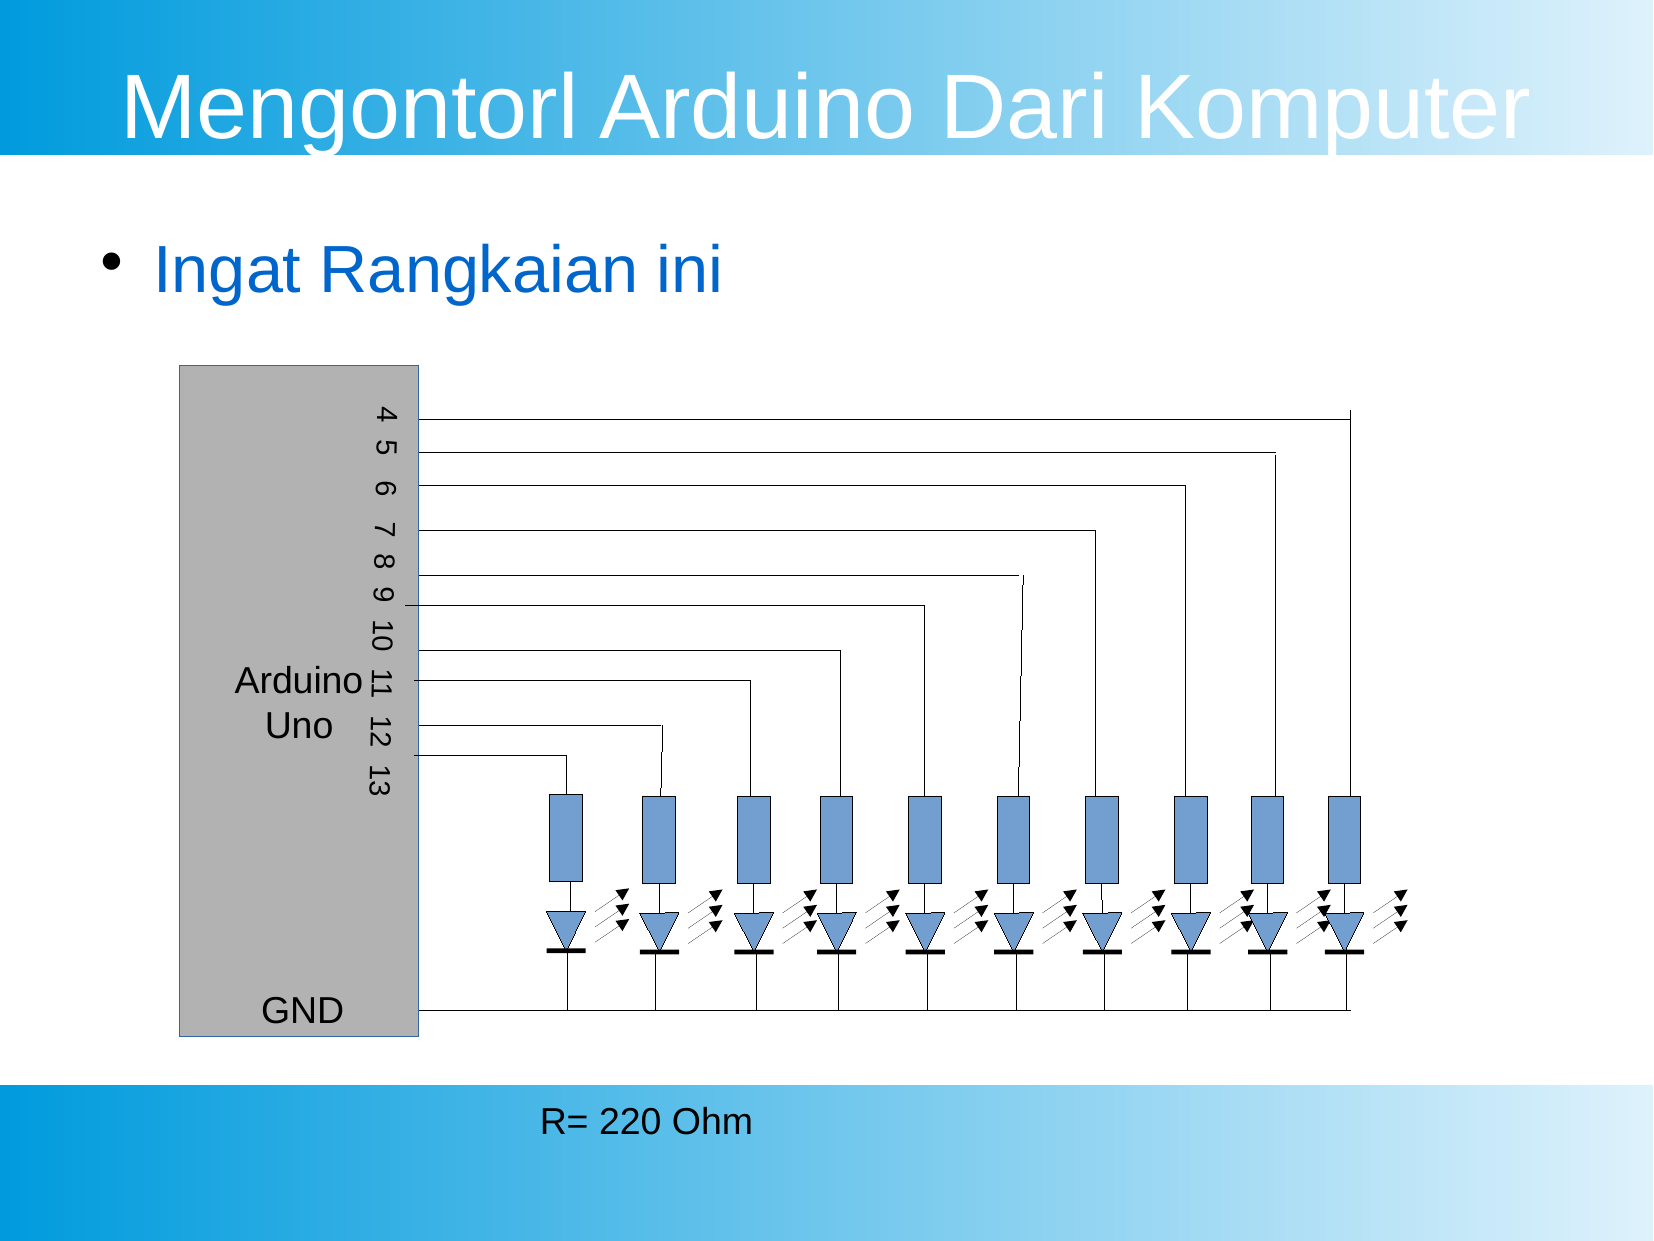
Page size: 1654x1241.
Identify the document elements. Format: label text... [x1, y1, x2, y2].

text_box [688, 904, 723, 929]
text_box [905, 912, 945, 951]
text_box [820, 796, 853, 884]
text_box [1324, 912, 1364, 951]
text_box GND [246, 979, 359, 1036]
text_box [1085, 796, 1119, 884]
text_box [782, 889, 818, 913]
text_box [1219, 889, 1255, 913]
text_box [782, 920, 818, 944]
text_box [782, 904, 818, 929]
text_box [1328, 796, 1361, 884]
text_box [549, 794, 583, 882]
text_box Ingat Rangkaian ini [82, 225, 1571, 945]
text_box [1131, 904, 1166, 929]
text_box 4 5 6 7 8 9 10 11 12 13 [355, 391, 415, 840]
text_box Arduino Uno [179, 365, 419, 1037]
text_box [642, 796, 676, 884]
text_box [865, 904, 900, 929]
text_box Mengontorl Arduino Dari Komputer [82, 49, 1571, 154]
text_box [953, 920, 989, 944]
text_box [1171, 912, 1211, 951]
text_box [1131, 920, 1166, 944]
text_box [908, 796, 942, 884]
text_box [1373, 920, 1408, 944]
text_box [1082, 912, 1122, 951]
text_box [1248, 912, 1288, 951]
text_box [997, 796, 1030, 884]
text_box [953, 889, 989, 913]
text_box [1042, 904, 1077, 929]
text_box [1373, 904, 1408, 929]
text_box [1042, 920, 1077, 944]
text_box [688, 920, 723, 944]
text_box [865, 889, 900, 913]
text_box [734, 912, 774, 951]
text_box [594, 888, 630, 912]
text_box [639, 912, 679, 951]
text_box R= 220 Ohm [525, 1089, 939, 1119]
text_box [1174, 796, 1208, 884]
text_box [994, 912, 1034, 951]
text_box [688, 889, 723, 913]
text_box [1042, 889, 1077, 913]
text_box [1219, 904, 1255, 929]
text_box [865, 920, 900, 944]
text_box [737, 796, 771, 884]
text_box [817, 912, 857, 951]
text_box [546, 911, 586, 950]
text_box [1373, 889, 1408, 913]
text_box [594, 903, 630, 928]
text_box [1131, 889, 1166, 913]
text_box [1296, 904, 1331, 929]
text_box [594, 919, 630, 943]
text_box [1251, 796, 1284, 884]
text_box [1219, 920, 1253, 944]
text_box [953, 904, 989, 929]
text_box [1296, 889, 1331, 913]
text_box [1296, 920, 1329, 944]
